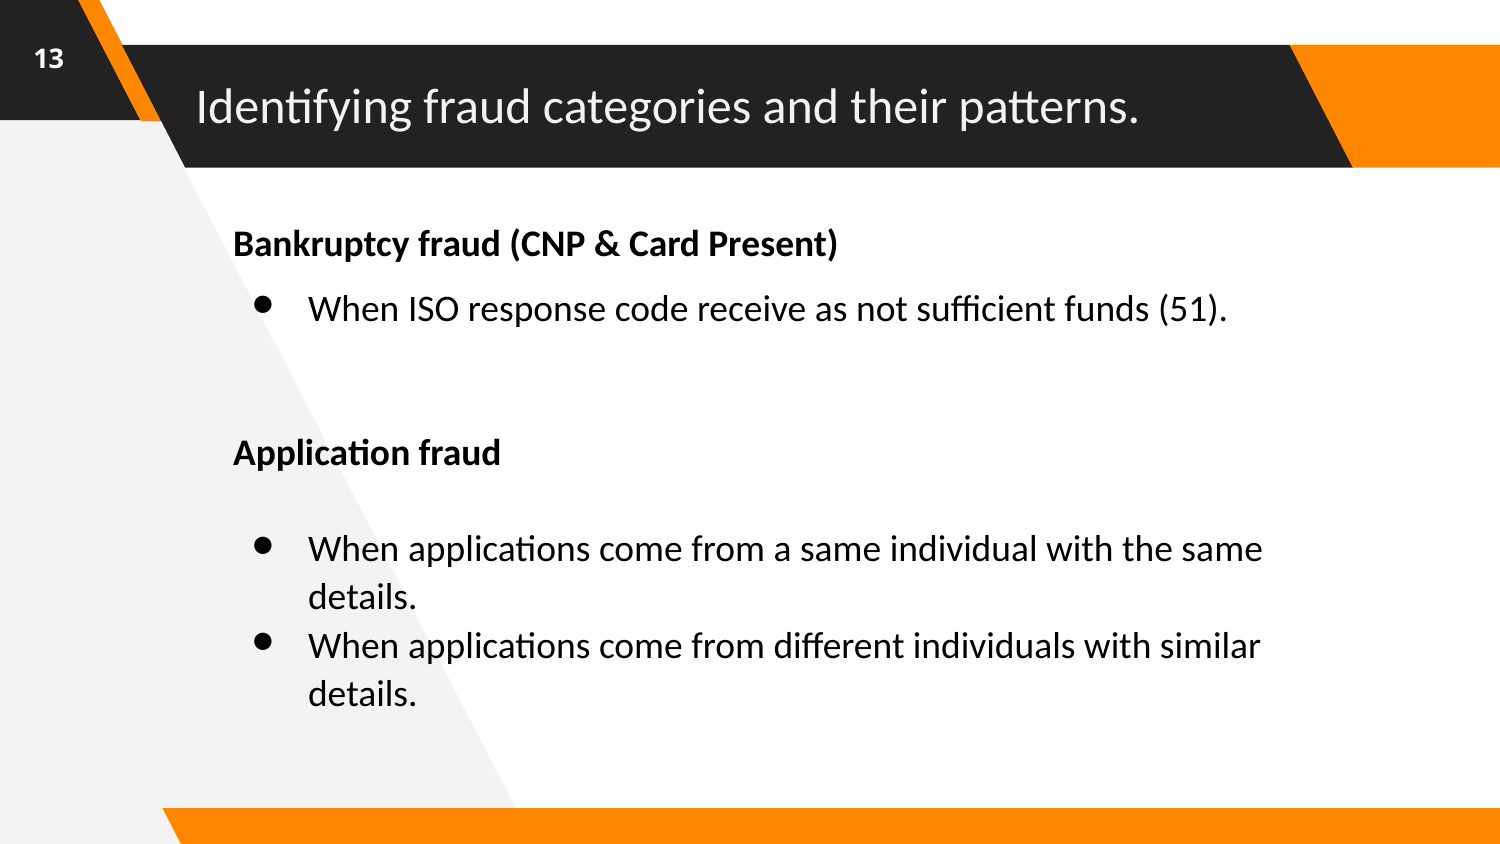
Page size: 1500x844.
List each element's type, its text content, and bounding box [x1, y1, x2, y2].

text_box Bankruptcy fraud (CNP & Card Present) When ISO response code receive as not sufficient funds (51). Application fraud When applications come from a same individual with the same details. When applications come from different individuals with similar details. [218, 200, 1352, 766]
title Identifying fraud categories and their patterns. [180, 44, 1424, 168]
slide_number ‹#› [0, 0, 98, 121]
